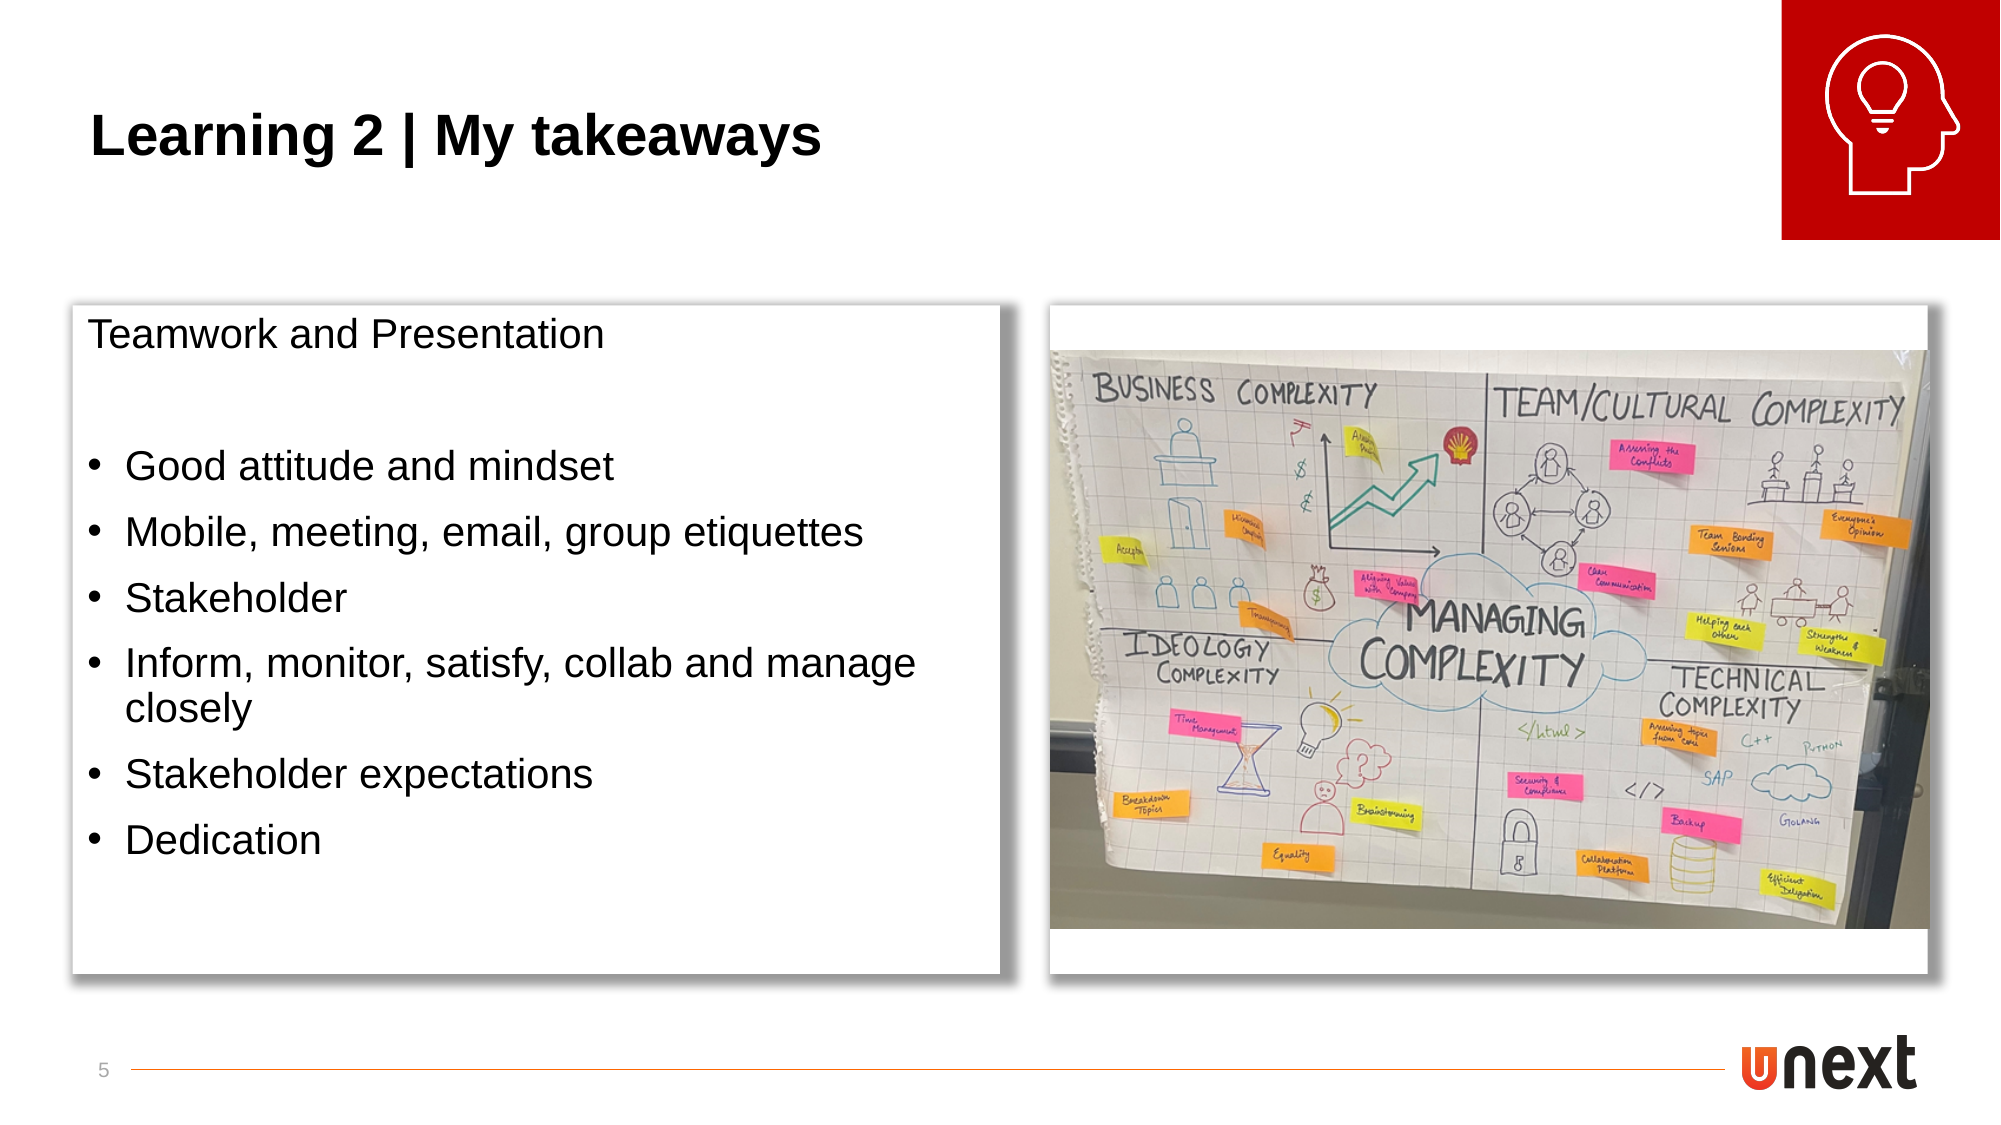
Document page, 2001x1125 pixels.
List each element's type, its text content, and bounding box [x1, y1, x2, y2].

slide_number 5 [48, 1047, 110, 1091]
picture [1742, 1035, 1917, 1090]
title Learning 2 | My takeaways [76, 78, 1797, 196]
text_box [1781, 0, 2000, 241]
text_box [1050, 929, 1928, 974]
picture [1049, 350, 1930, 929]
text_box [1050, 305, 1928, 350]
picture [1797, 23, 1988, 214]
text_box Teamwork and Presentation Good attitude and mindset Mobile, meeting, email, group etiquettes Stakeholder Inform, monitor, satisfy, collab and manage closely Stakeholder expectations Dedication [72, 305, 1000, 974]
